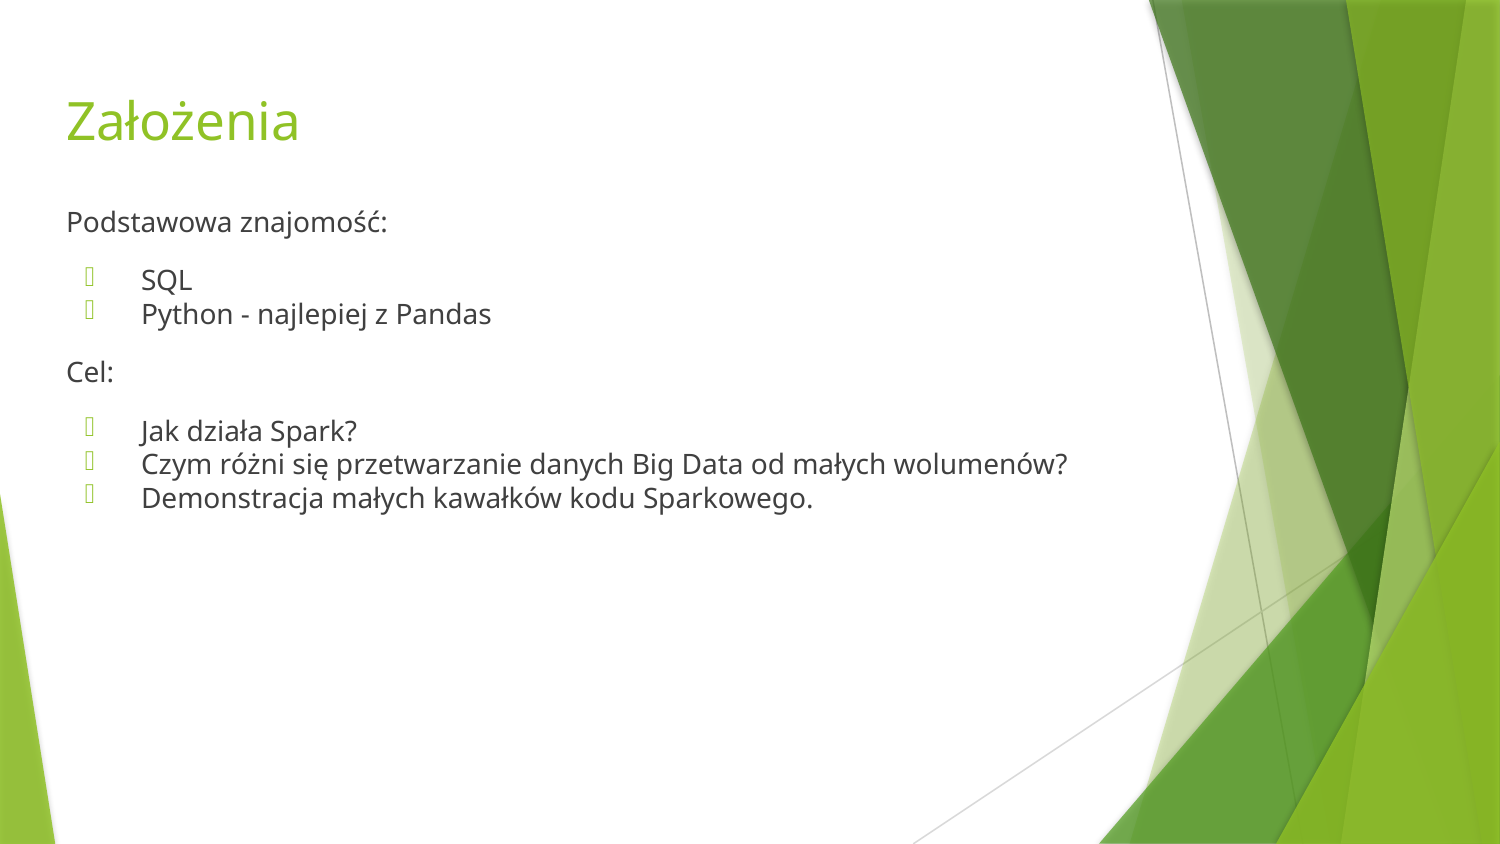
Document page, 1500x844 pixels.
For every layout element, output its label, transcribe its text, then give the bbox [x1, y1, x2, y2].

title Założenia [51, 72, 1449, 167]
list Podstawowa znajomość: SQL Python - najlepiej z Pandas Cel: Jak działa Spark? Czym różni się przetwarzanie danych Big Data od małych wolumenów? Demonstracja małych kawałków kodu Sparkowego. [51, 189, 1449, 750]
